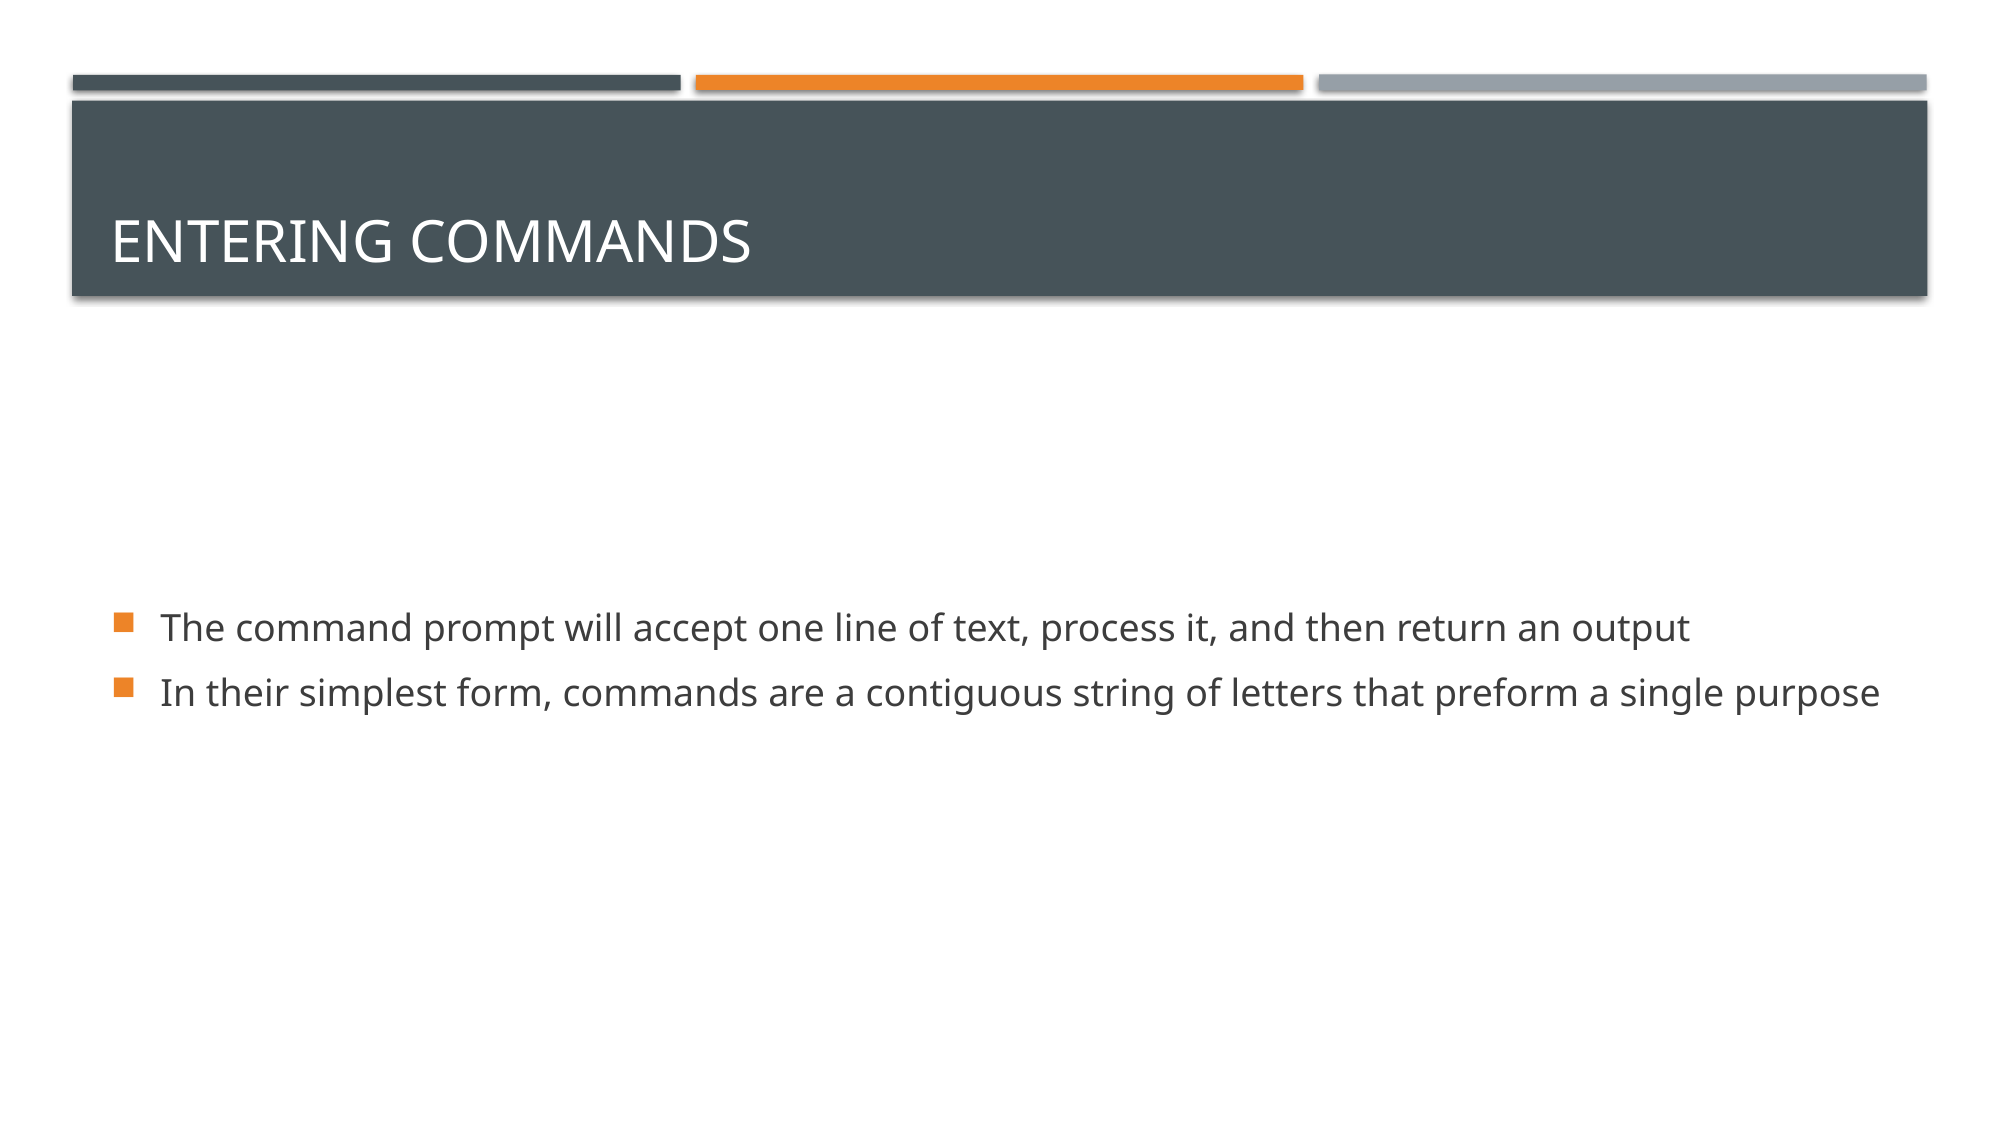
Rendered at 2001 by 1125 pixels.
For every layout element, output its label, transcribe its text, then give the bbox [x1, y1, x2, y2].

list The command prompt will accept one line of text, process it, and then return an output In their simplest form, commands are a contiguous string of letters that preform a single purpose [95, 357, 1905, 962]
title Entering commands [95, 115, 1905, 282]
